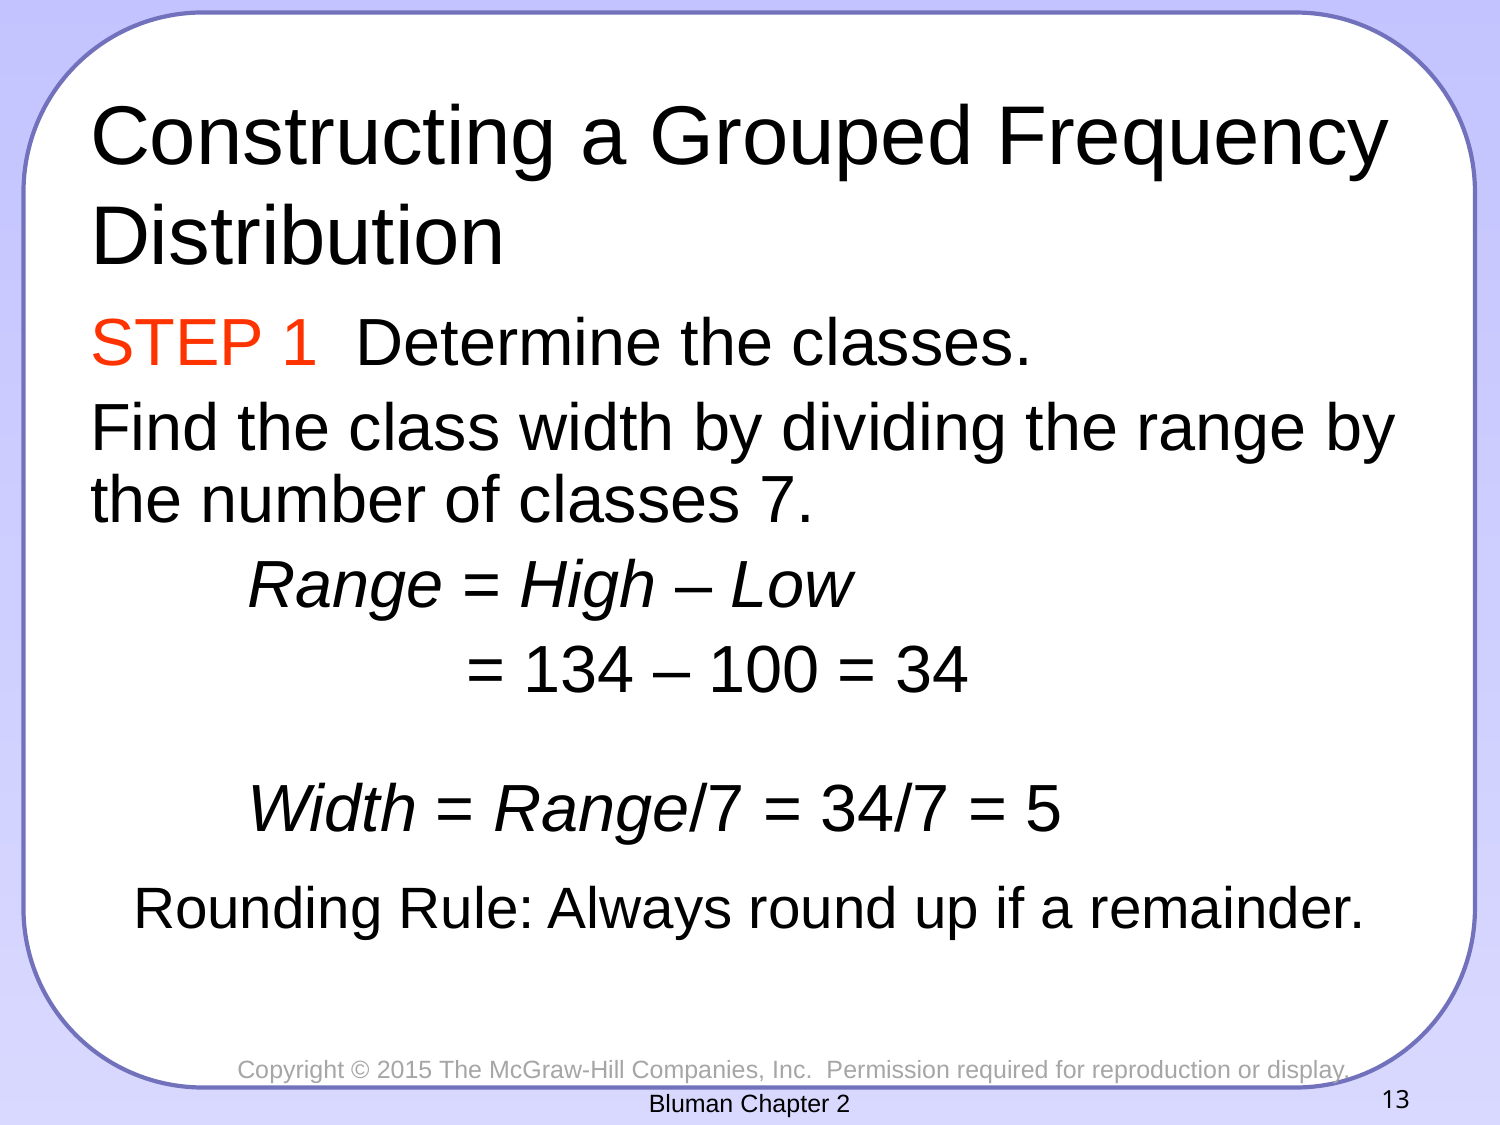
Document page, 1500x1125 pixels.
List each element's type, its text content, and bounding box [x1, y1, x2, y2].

title Constructing a Grouped Frequency Distribution [75, 99, 1425, 263]
footer Bluman Chapter 2 [512, 1049, 988, 1125]
list STEP 1 Determine the classes. Find the class width by dividing the range by the number of classes 7. Range = High – Low = 134 – 100 = 34 Width = Range/7 = 34/7 = 5 Rounding Rule: Always round up if a remainder. [75, 299, 1425, 1025]
slide_number 13 [1074, 1049, 1426, 1125]
